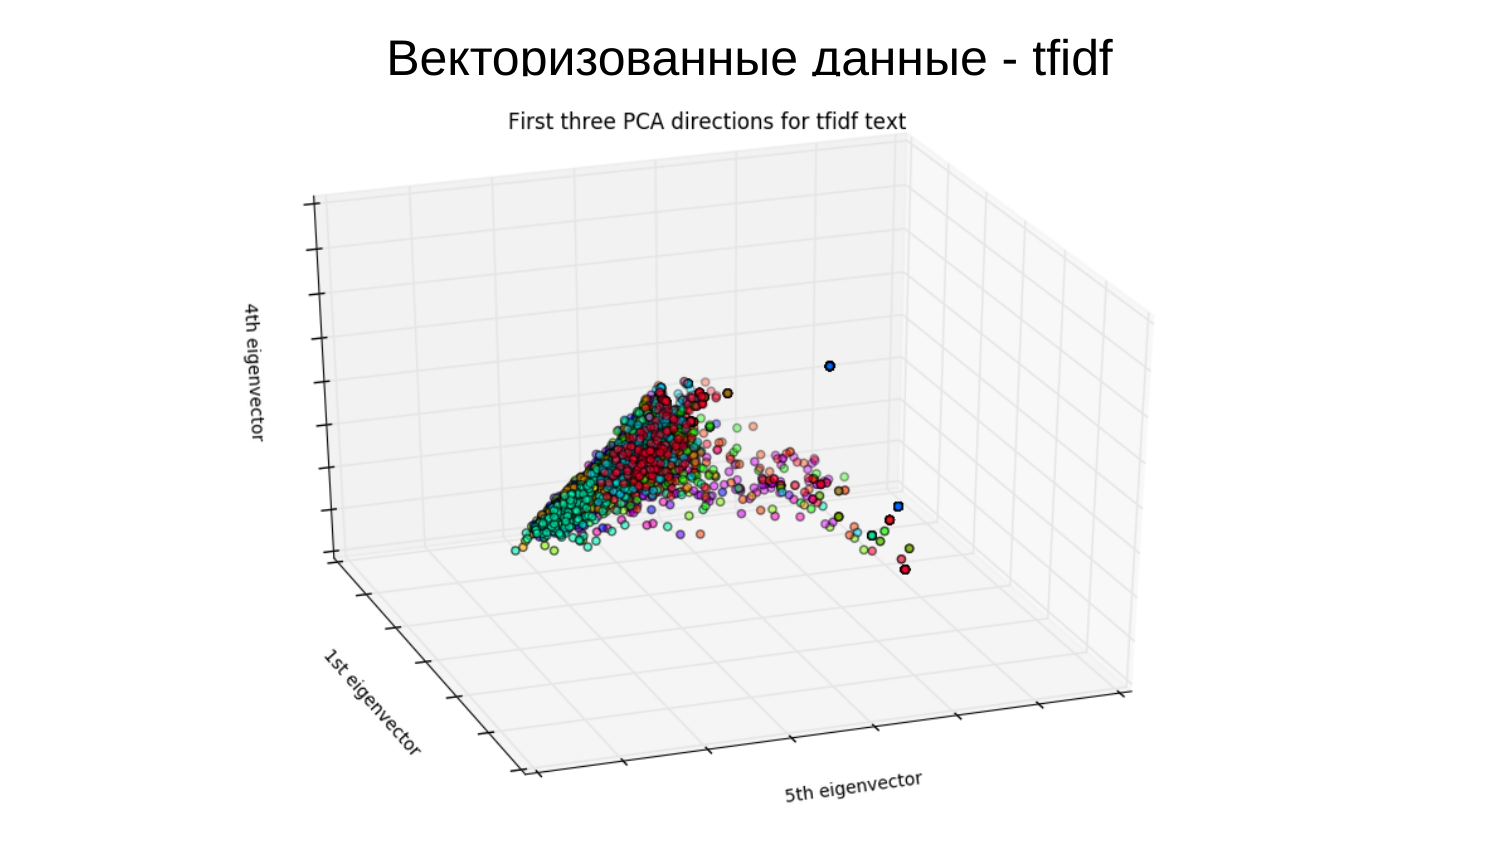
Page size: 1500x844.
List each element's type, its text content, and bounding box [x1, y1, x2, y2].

title Векторизованные данные - tfidf [51, 10, 1449, 105]
picture [128, 65, 1285, 844]
